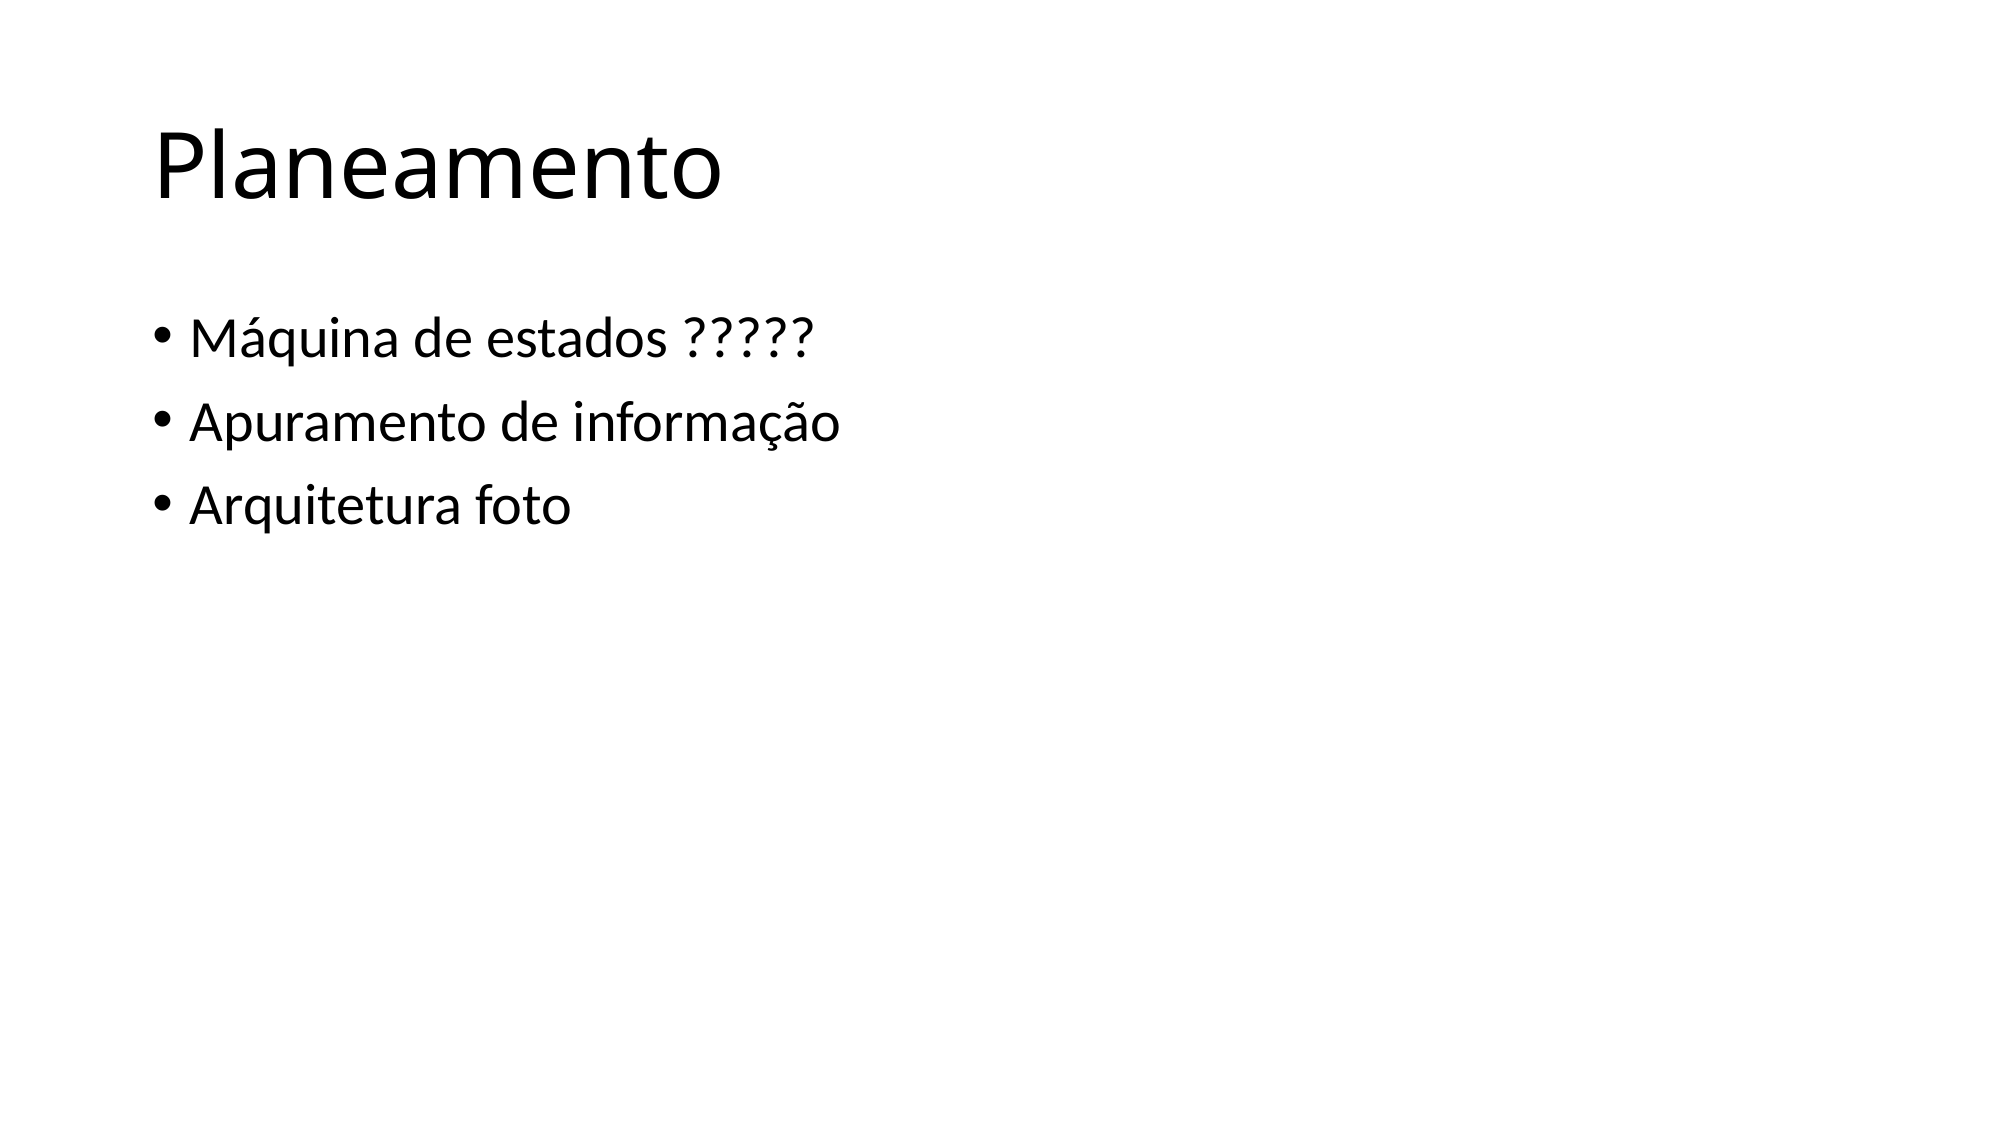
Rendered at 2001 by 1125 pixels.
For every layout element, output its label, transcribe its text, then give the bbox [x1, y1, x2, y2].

list Máquina de estados ????? Apuramento de informação Arquitetura foto [137, 299, 1863, 1014]
title Planeamento [137, 59, 1863, 278]
